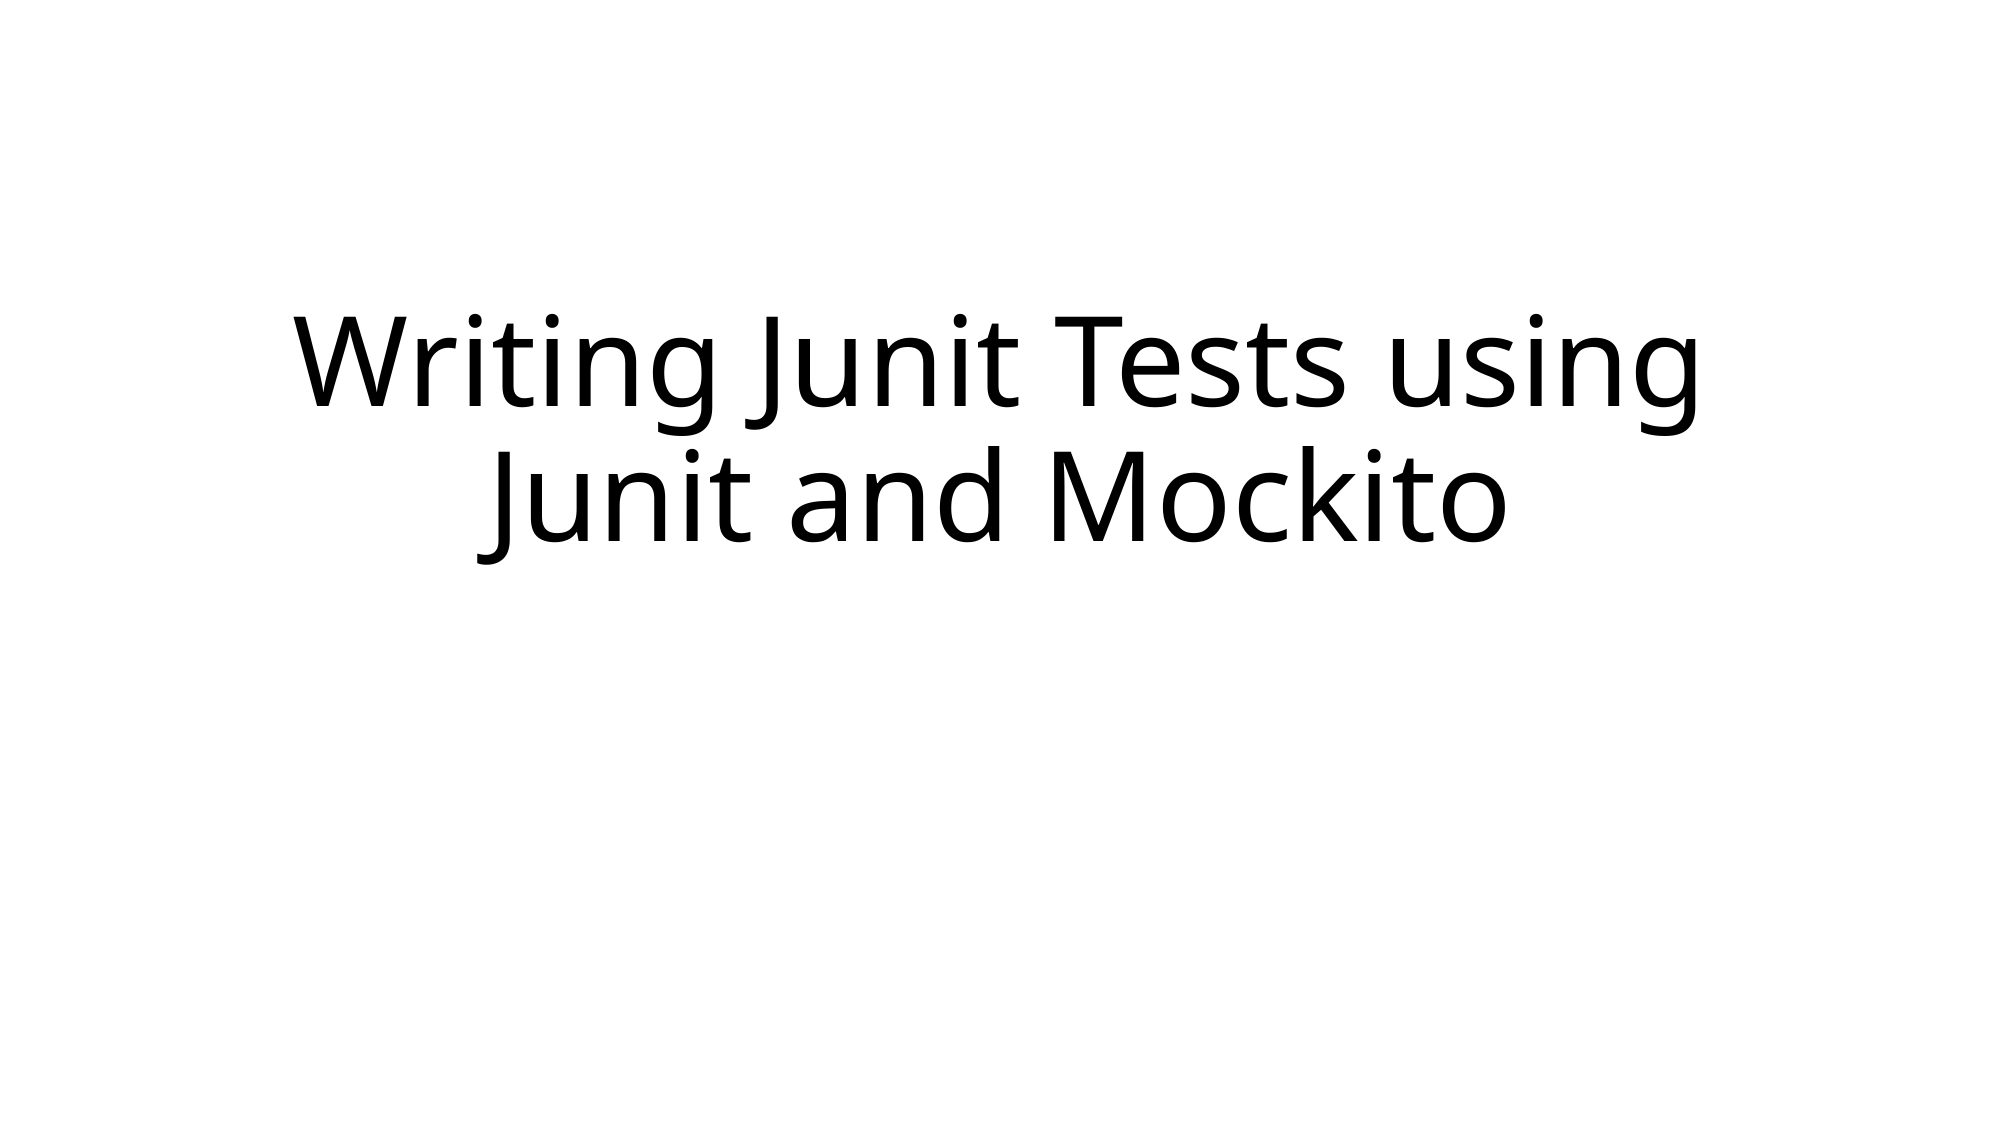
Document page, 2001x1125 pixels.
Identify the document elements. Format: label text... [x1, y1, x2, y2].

title Writing Junit Tests using Junit and Mockito [249, 184, 1750, 576]
